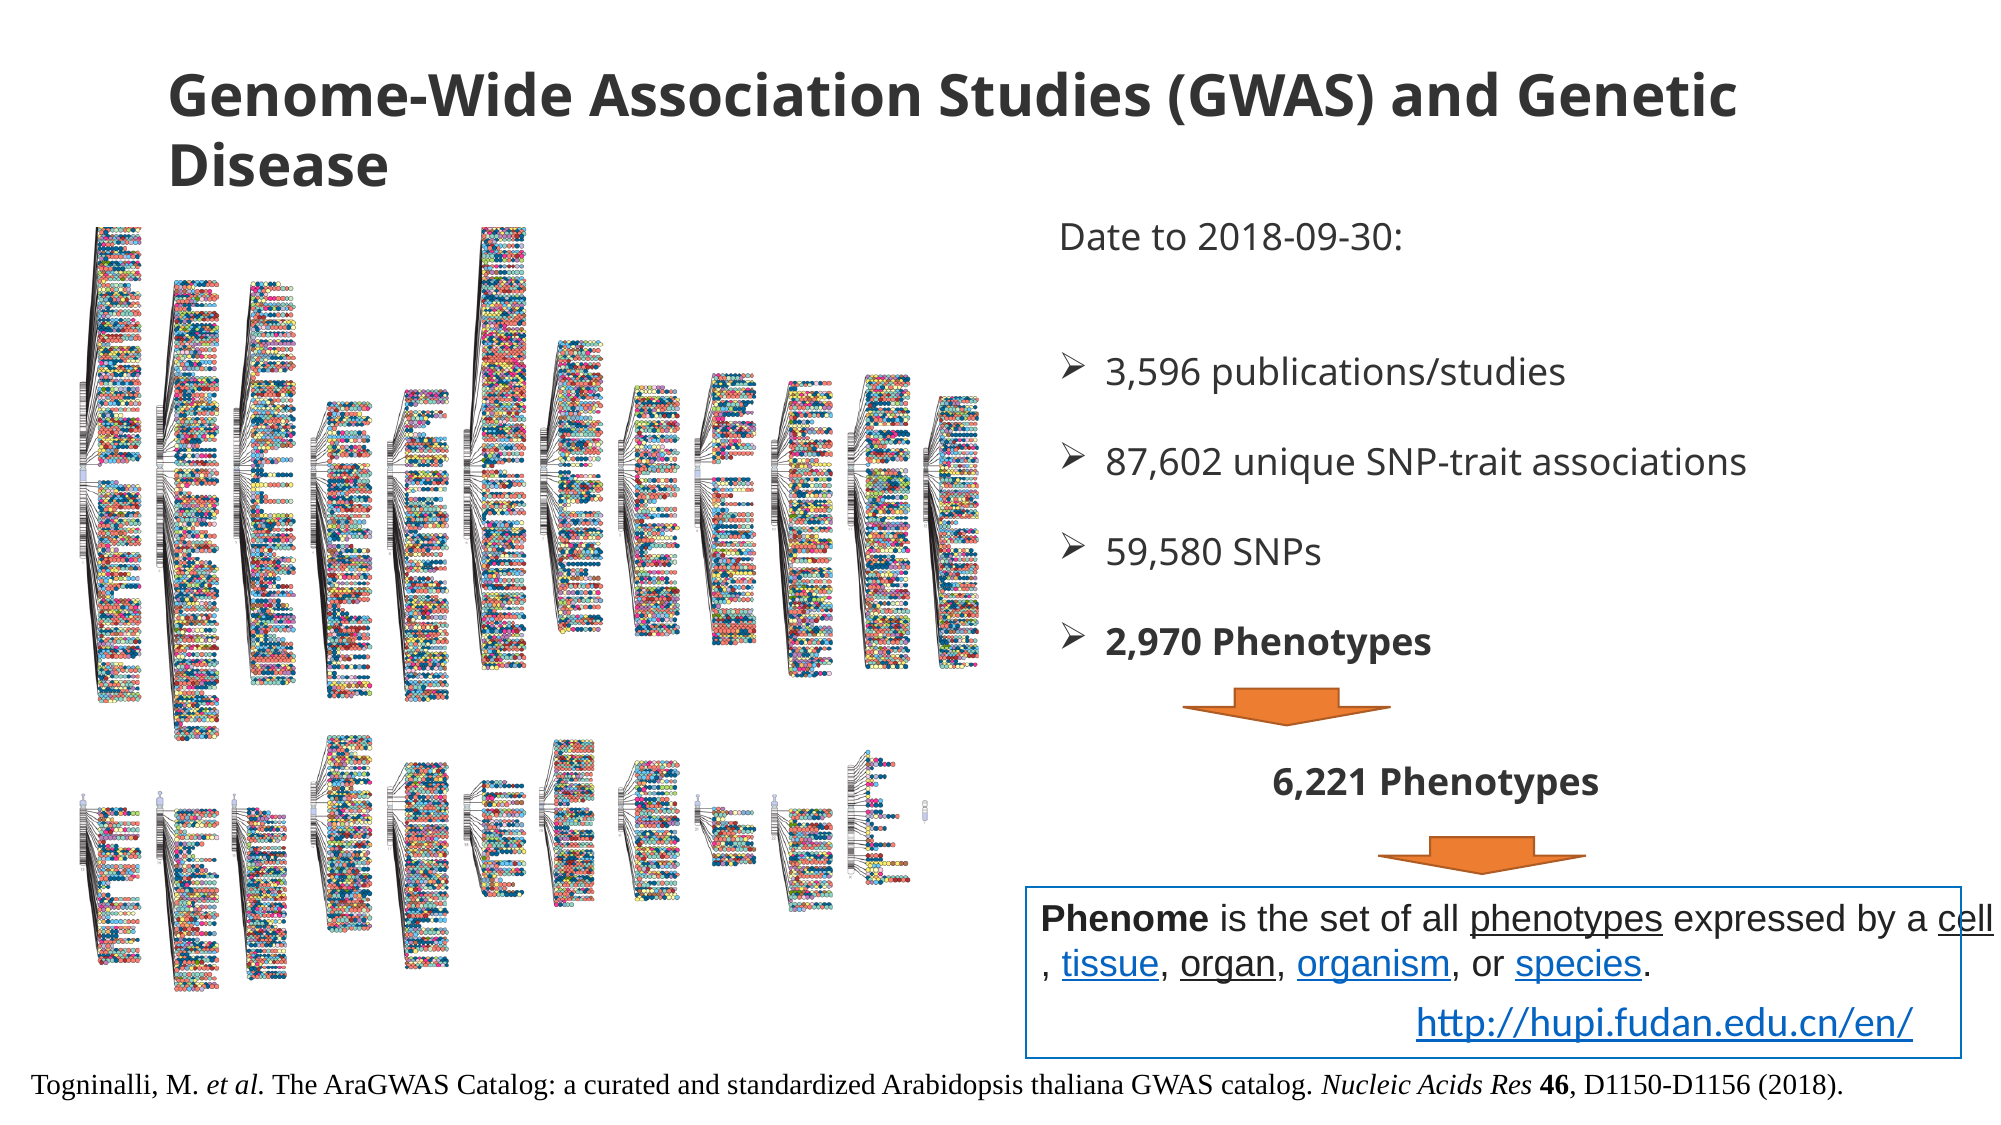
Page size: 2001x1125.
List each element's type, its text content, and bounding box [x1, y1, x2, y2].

text_box 6,221 Phenotypes [1257, 750, 1615, 811]
text_box [1182, 687, 1391, 727]
text_box [1377, 836, 1587, 876]
picture [60, 227, 979, 993]
text_box Date to 2018-09-30: 3,596 publications/studies 87,602 unique SNP-trait associations 59,580 SNPs 2,970 Phenotypes [1043, 205, 2000, 716]
text_box Genome-Wide Association Studies (GWAS) and Genetic Disease [152, 50, 1855, 206]
text_box Phenome is the set of all phenotypes expressed by a cell, tissue, organ, organism, or species. [1962, 886, 2000, 992]
text_box http://hupi.fudan.edu.cn/en/ [1401, 1059, 1929, 1097]
text_box [1025, 886, 1962, 1059]
text_box Togninalli, M. et al. The AraGWAS Catalog: a curated and standardized Arabidopsis thaliana GWAS catalog. Nucleic Acids Res 46, D1150-D1156 (2018). [16, 1058, 1941, 1108]
